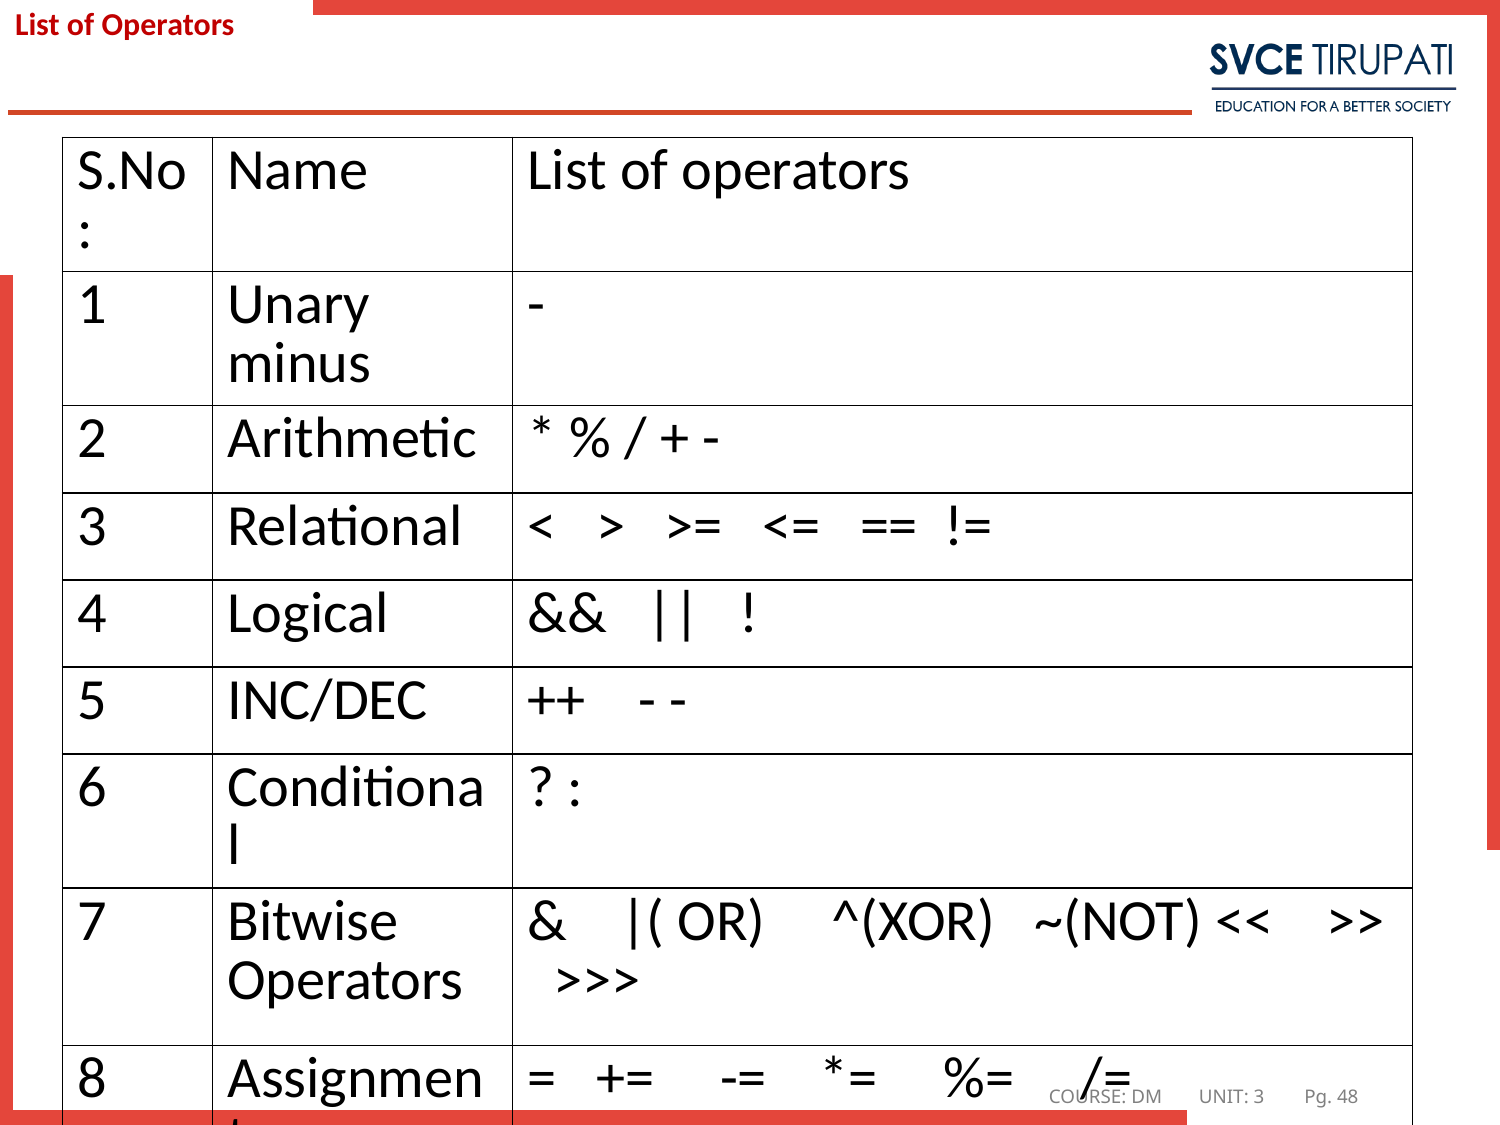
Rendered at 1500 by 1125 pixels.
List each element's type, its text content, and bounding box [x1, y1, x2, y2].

table_cell 8 [63, 1046, 212, 1125]
table_cell 1 [63, 272, 212, 405]
table_cell & |( OR) ^(XOR) ~(NOT) << >> >>> [513, 889, 1412, 1045]
table_cell - [513, 272, 1412, 405]
table_cell ++ - - [513, 668, 1412, 753]
table_cell 7 [63, 889, 212, 1045]
table_header S.No: [63, 138, 212, 271]
table_cell < > >= <= == != [513, 494, 1412, 579]
table_cell Conditional [213, 755, 512, 887]
table_cell Assignment [213, 1046, 512, 1125]
table_cell 5 [63, 668, 212, 753]
table_cell Relational [213, 494, 512, 579]
table_cell * % / + - [513, 406, 1412, 492]
table_cell && || ! [513, 581, 1412, 666]
table_cell = += -= *= %= /= [513, 1046, 1412, 1125]
table_header Name [213, 138, 512, 271]
picture [1185, 20, 1477, 124]
table_cell Unary minus [213, 272, 512, 405]
table_cell 4 [63, 581, 212, 666]
table_cell INC/DEC [213, 668, 512, 753]
table_cell ? : [513, 755, 1412, 887]
table_cell 2 [63, 406, 212, 492]
table_header List of operators [513, 138, 1412, 271]
title List of Operators [0, 0, 1425, 50]
table_cell 3 [63, 494, 212, 579]
table_cell Logical [213, 581, 512, 666]
table_cell Arithmetic [213, 406, 512, 492]
table_cell 6 [63, 755, 212, 887]
table_cell Bitwise Operators [213, 889, 512, 1045]
